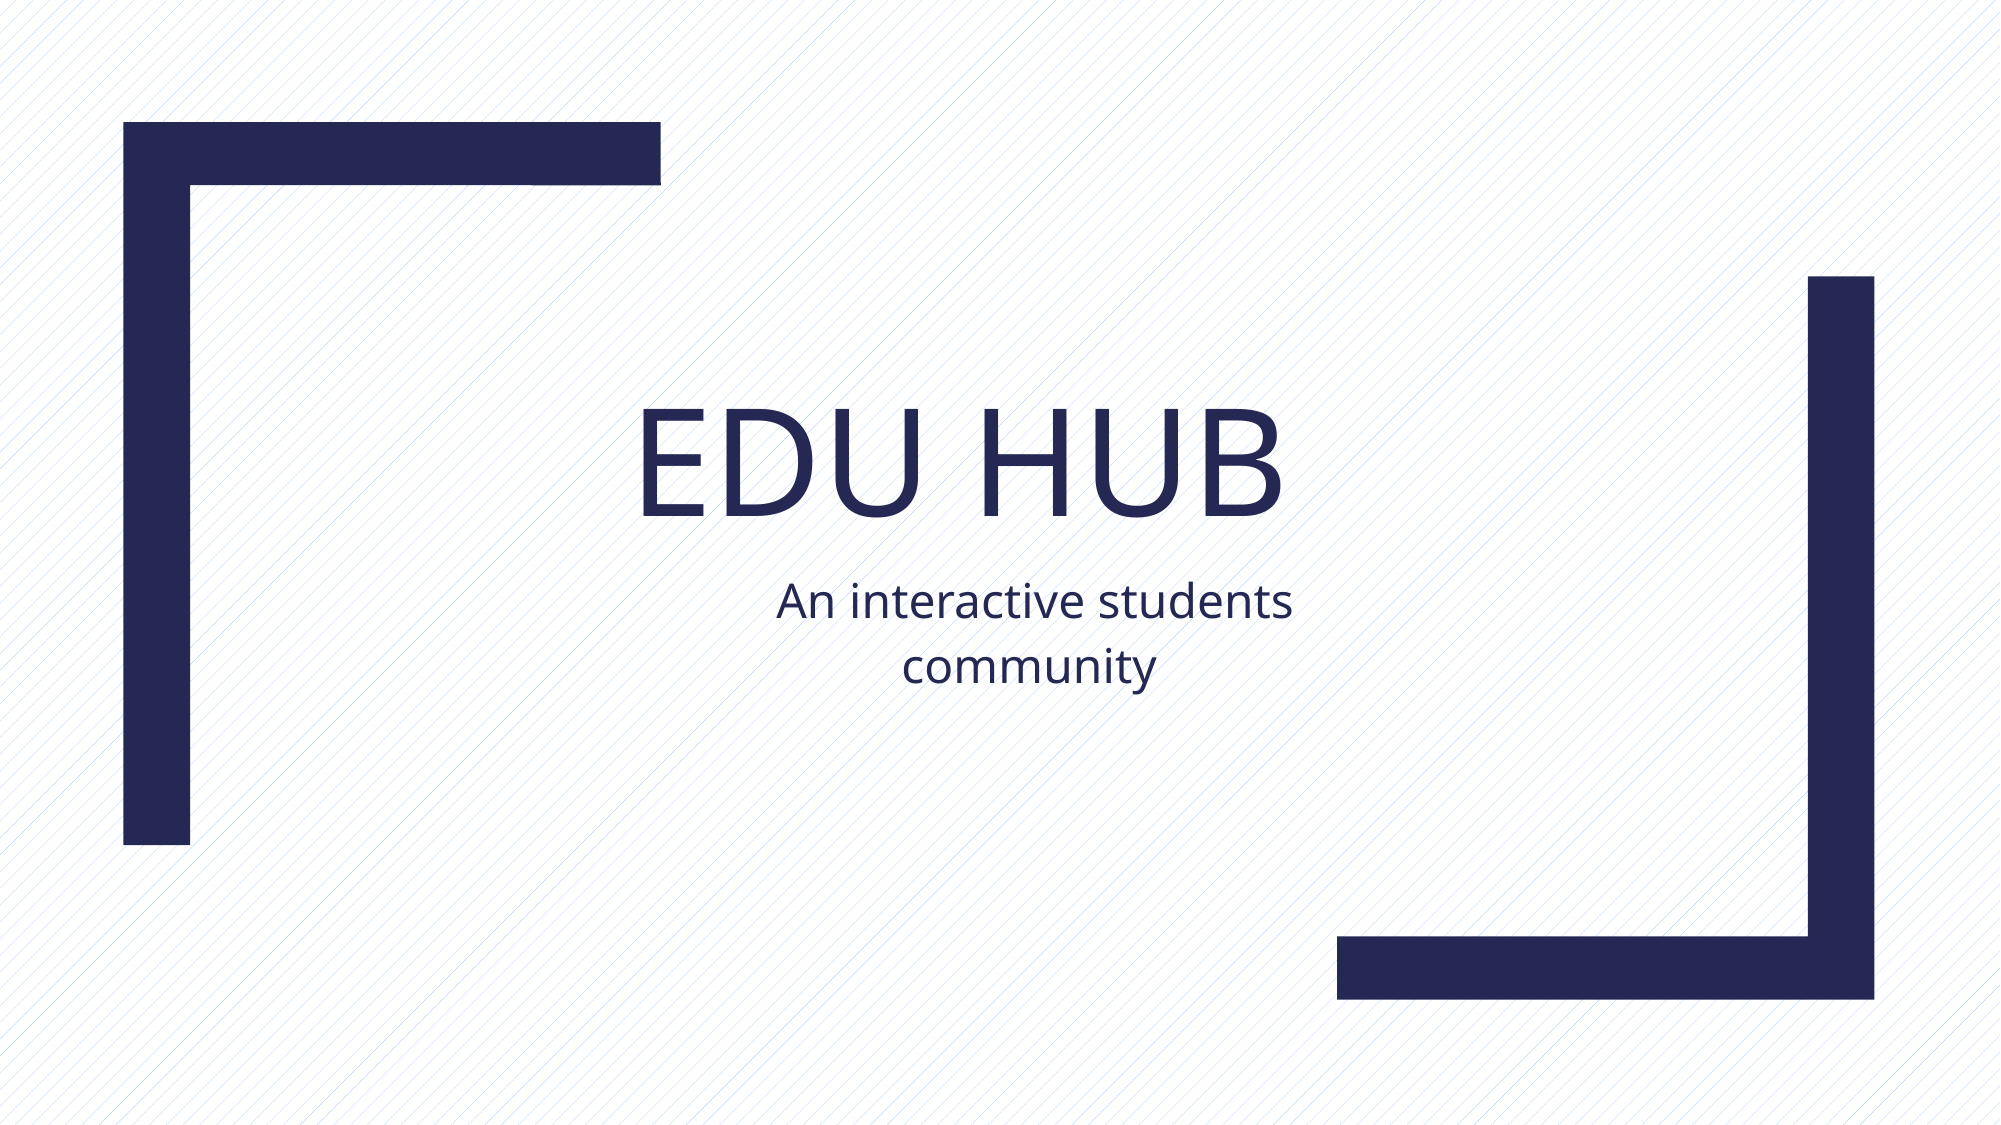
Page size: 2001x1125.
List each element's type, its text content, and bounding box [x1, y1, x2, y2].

subtitle An interactive students community [666, 556, 1405, 660]
title Edu Hub [273, 401, 1646, 557]
